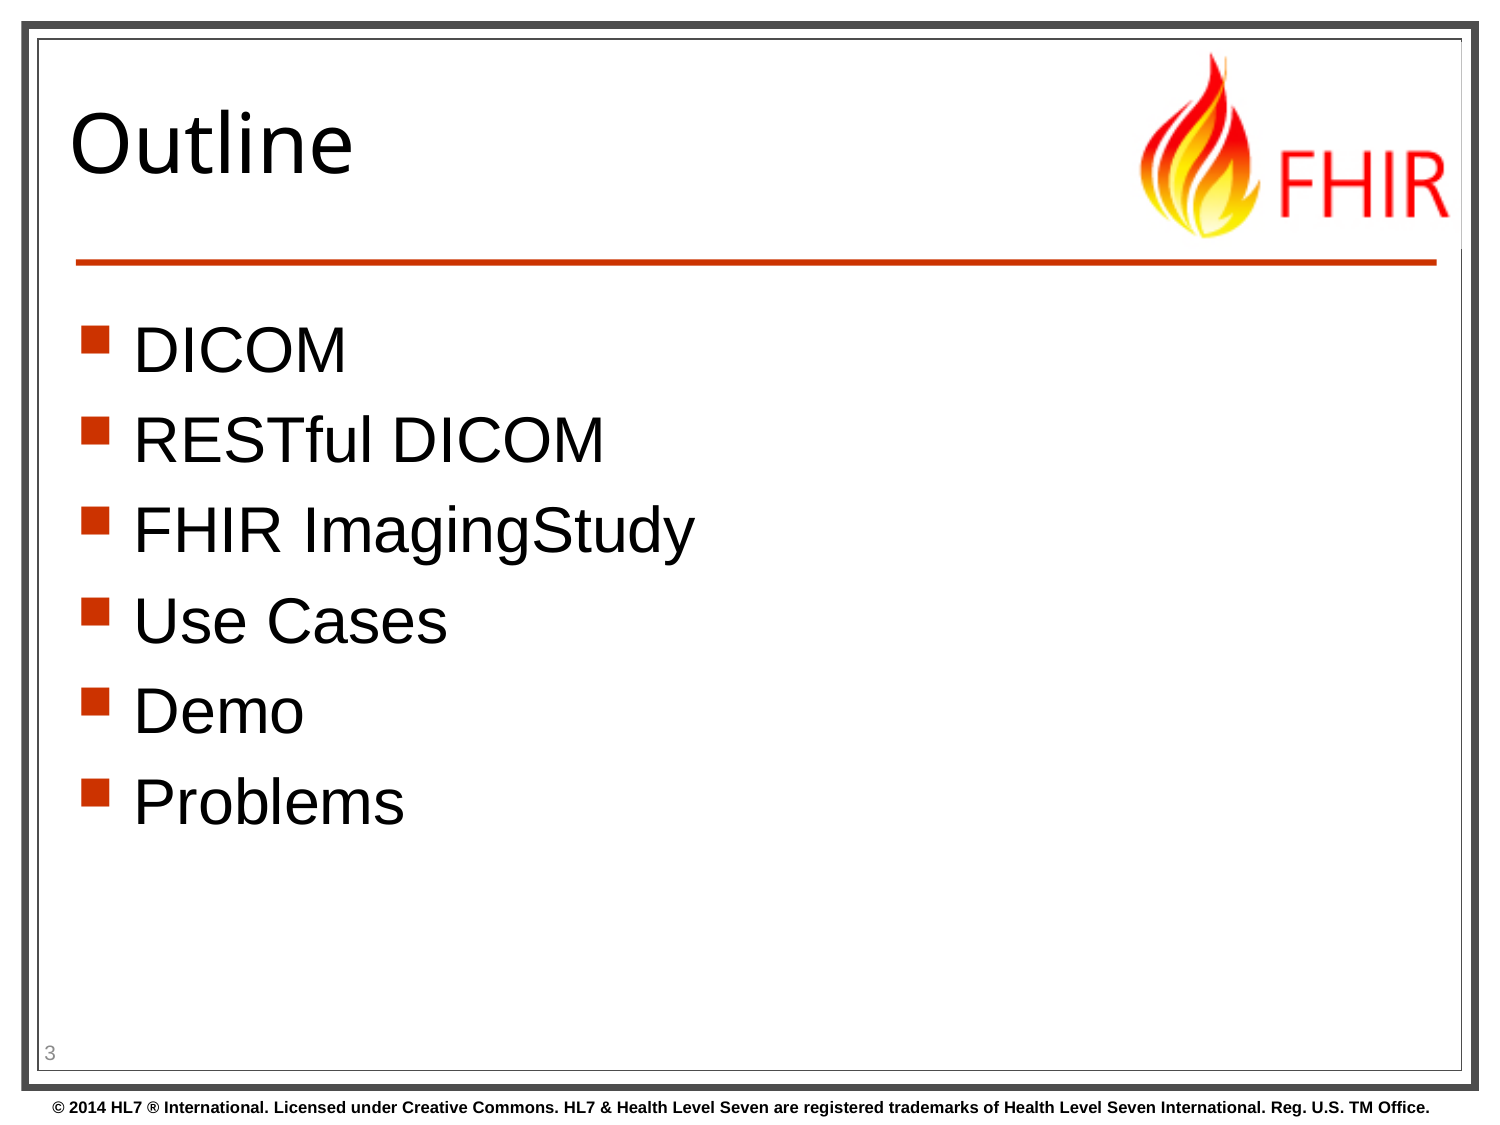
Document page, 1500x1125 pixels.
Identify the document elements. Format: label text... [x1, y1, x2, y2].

picture [1128, 42, 1462, 249]
slide_number 3 [29, 1034, 148, 1071]
title Outline [53, 54, 1128, 244]
list DICOM RESTful DICOM FHIR ImagingStudy Use Cases Demo Problems [62, 299, 1438, 1035]
